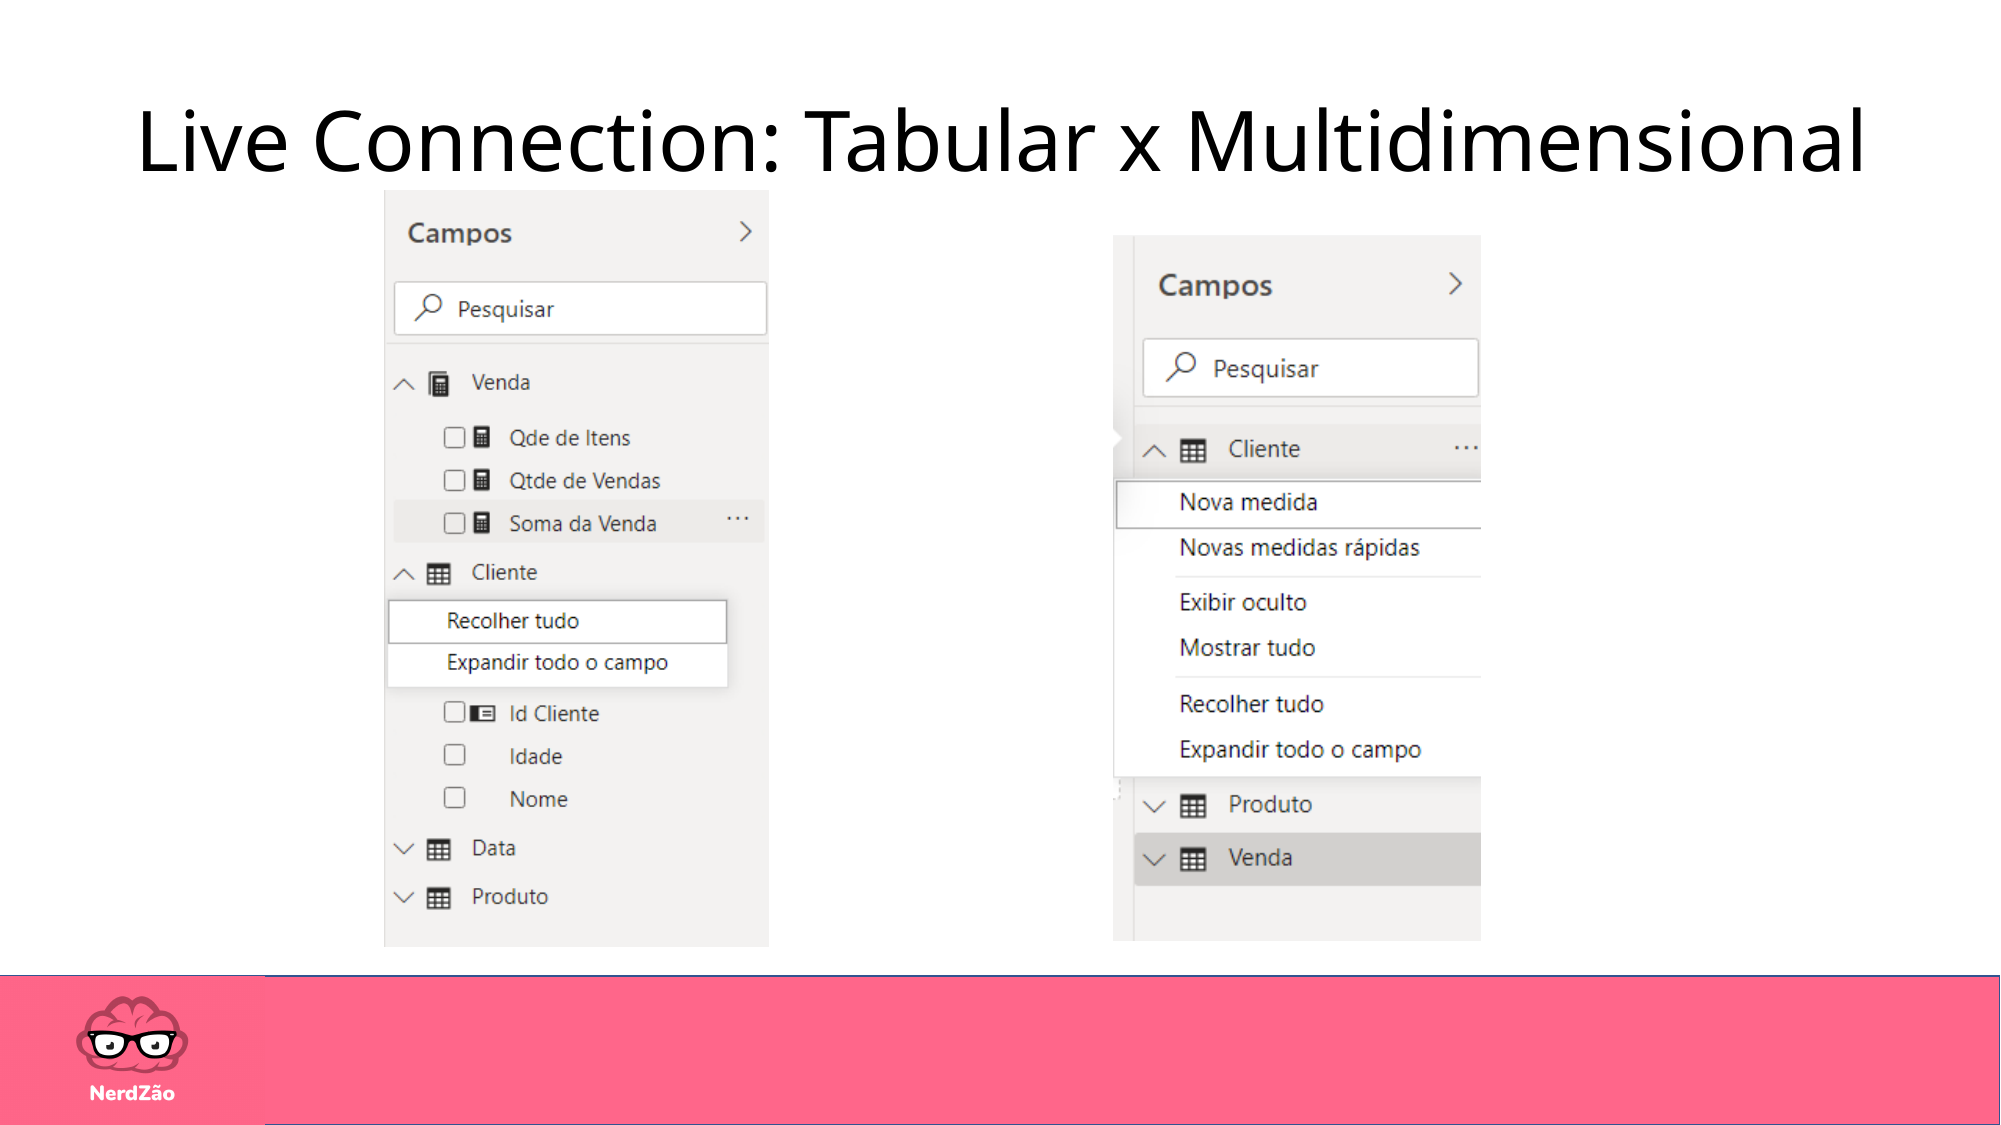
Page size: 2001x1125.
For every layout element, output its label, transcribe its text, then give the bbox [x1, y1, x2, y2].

picture [1113, 235, 1481, 941]
picture [384, 190, 769, 947]
text_box [0, 975, 2000, 1125]
picture [0, 976, 265, 1125]
text_box Live Connection: Tabular x Multidimensional [110, 31, 1895, 197]
